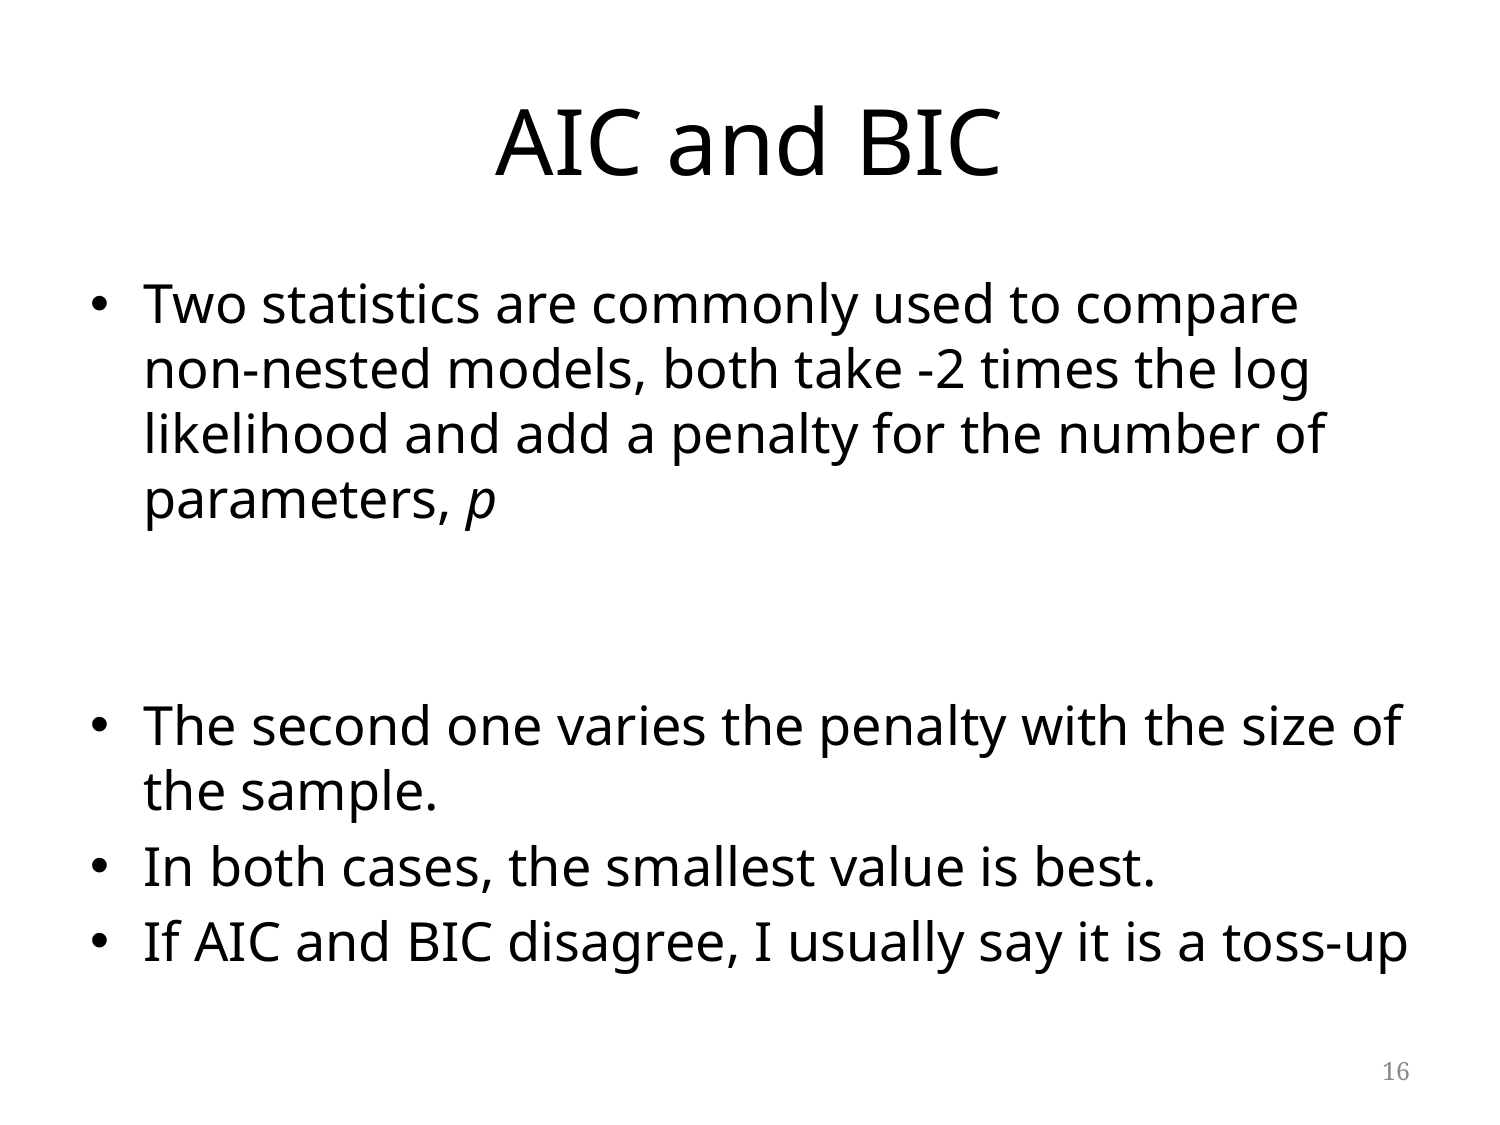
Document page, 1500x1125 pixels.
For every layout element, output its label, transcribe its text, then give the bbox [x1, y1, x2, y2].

title AIC and BIC [75, 45, 1425, 233]
slide_number 16 [1074, 1042, 1425, 1103]
